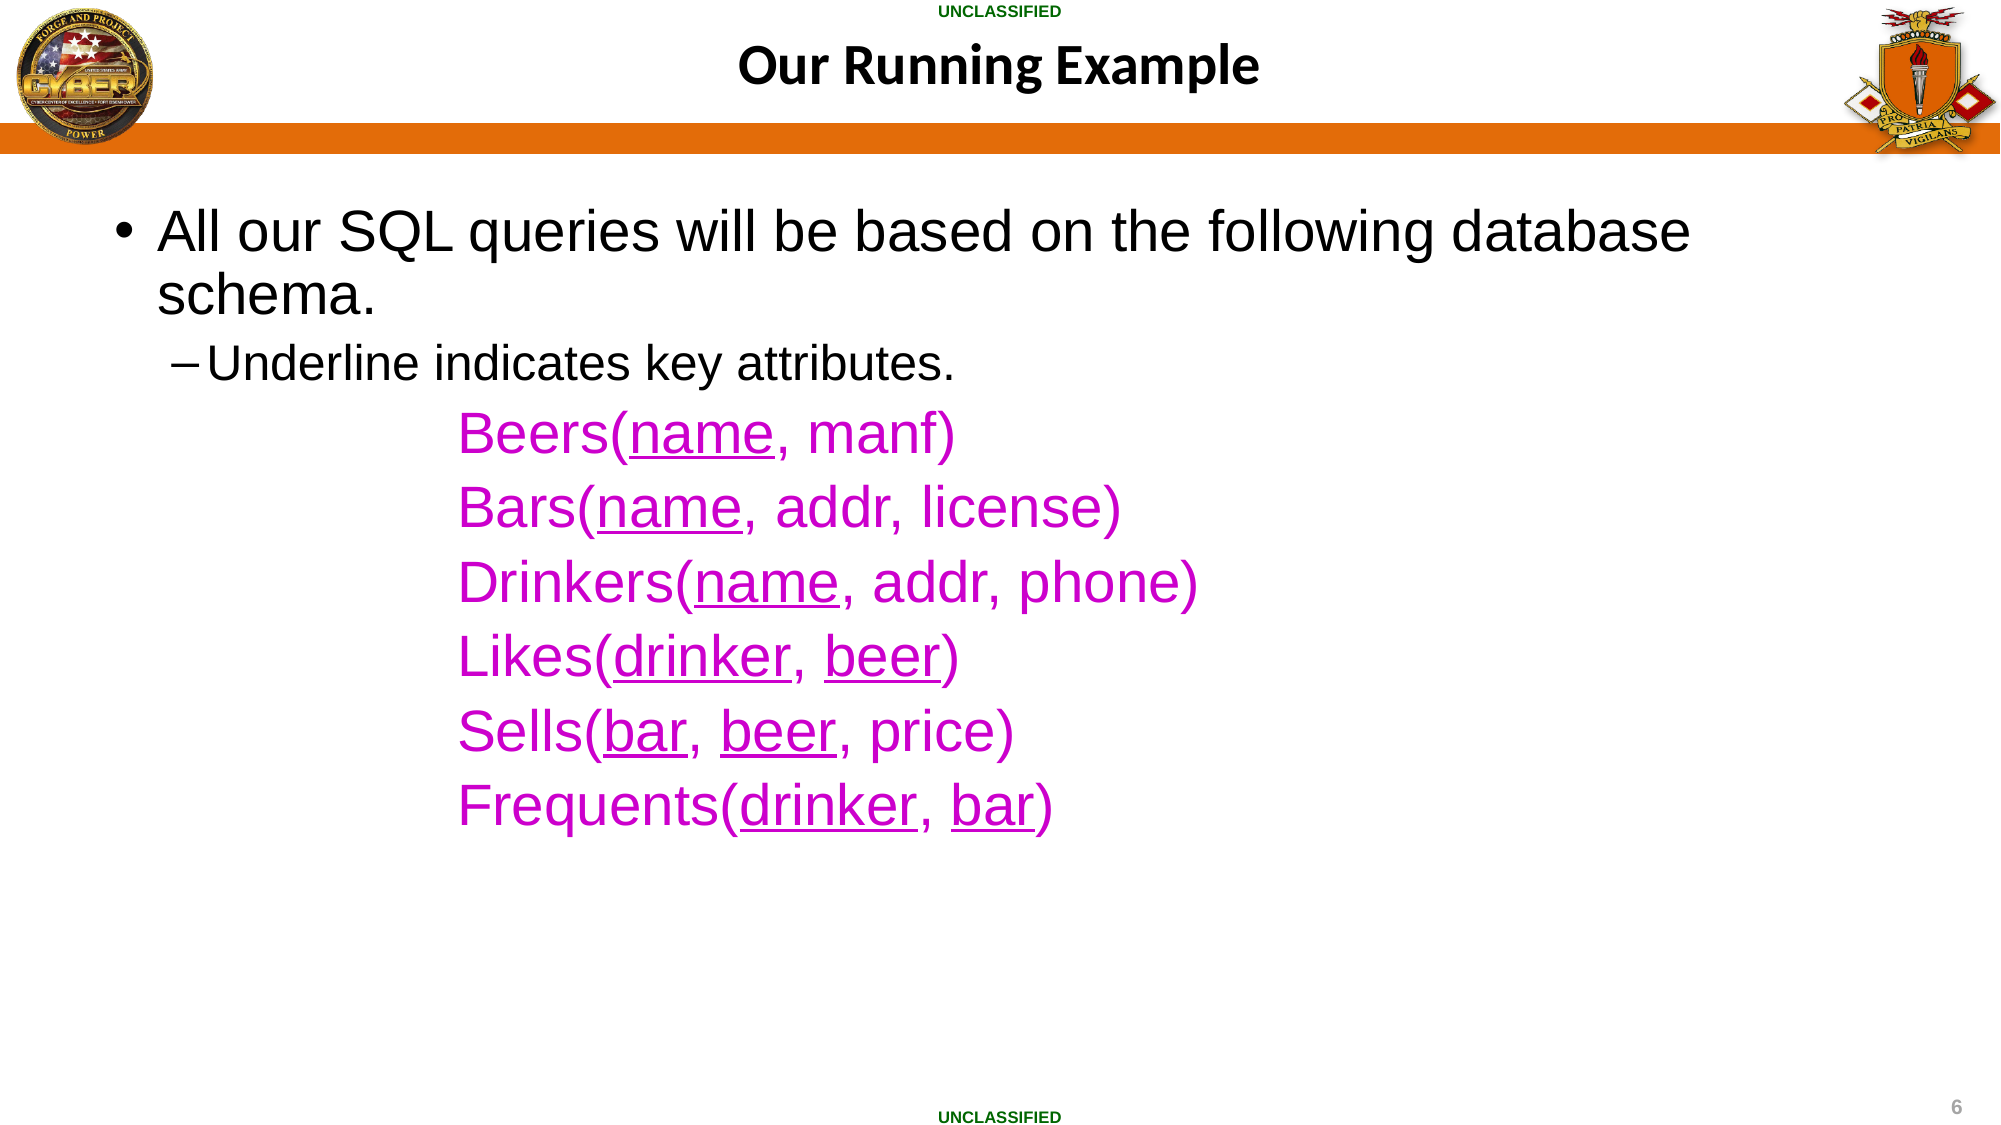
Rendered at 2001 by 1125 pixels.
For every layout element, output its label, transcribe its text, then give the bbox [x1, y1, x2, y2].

picture [3, 124, 166, 181]
list All our SQL queries will be based on the following database schema. Underline indicates key attributes. Beers(name, manf) Bars(name, addr, license) Drinkers(name, addr, phone) Likes(drinker, beer) Sells(bar, beer, price) Frequents(drinker, bar) [99, 193, 1900, 1005]
picture [1805, 0, 2001, 169]
title Our Running Example [0, 0, 2000, 124]
